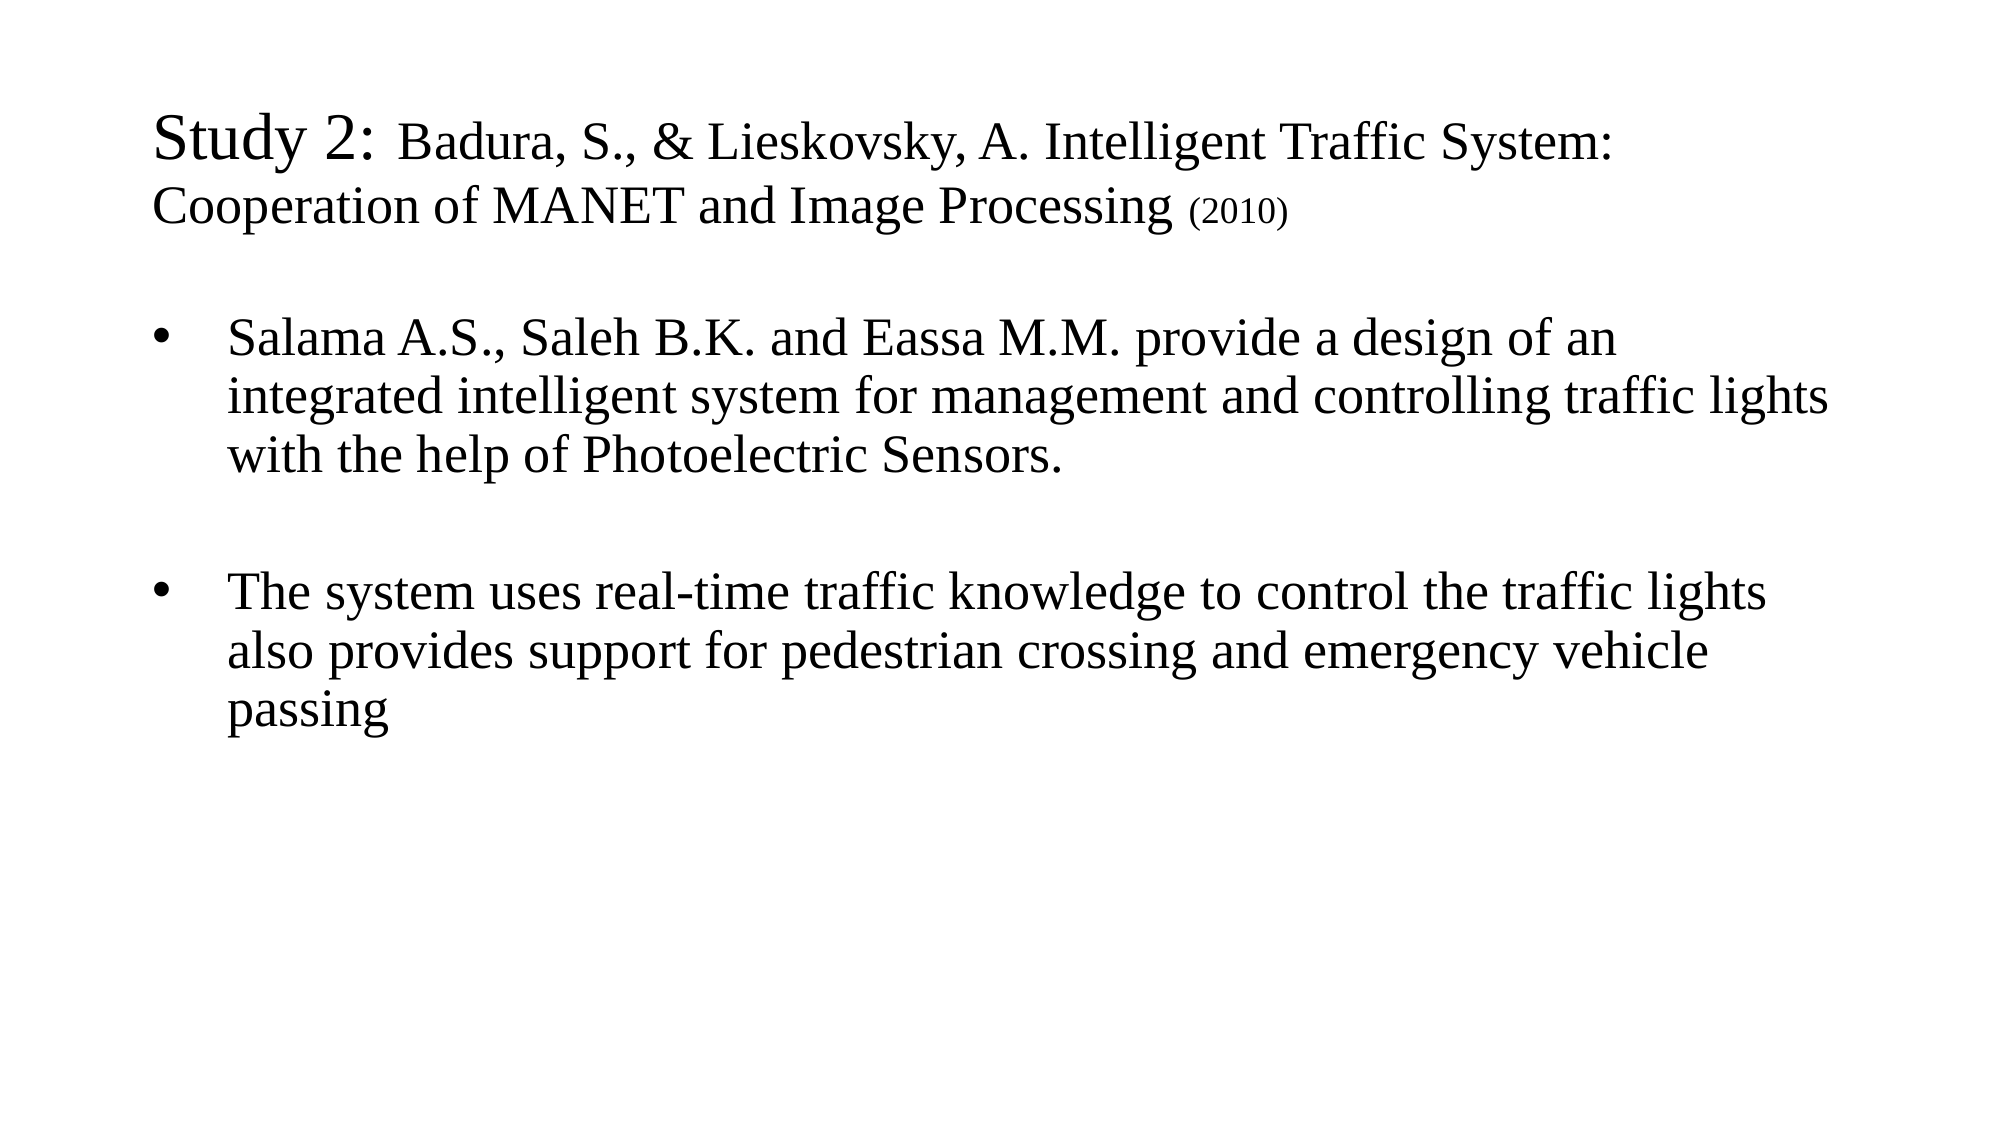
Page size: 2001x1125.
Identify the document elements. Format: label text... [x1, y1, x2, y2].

list Salama A.S., Saleh B.K. and Eassa M.M. provide a design of an integrated intelligent system for management and controlling traffic lights with the help of Photoelectric Sensors. The system uses real-time traffic knowledge to control the traffic lights also provides support for pedestrian crossing and emergency vehicle passing [137, 301, 1863, 1015]
title Study 2: Badura, S., & Lieskovsky, A. Intelligent Traffic System: Cooperation of MANET and Image Processing (2010) [137, 52, 1863, 271]
